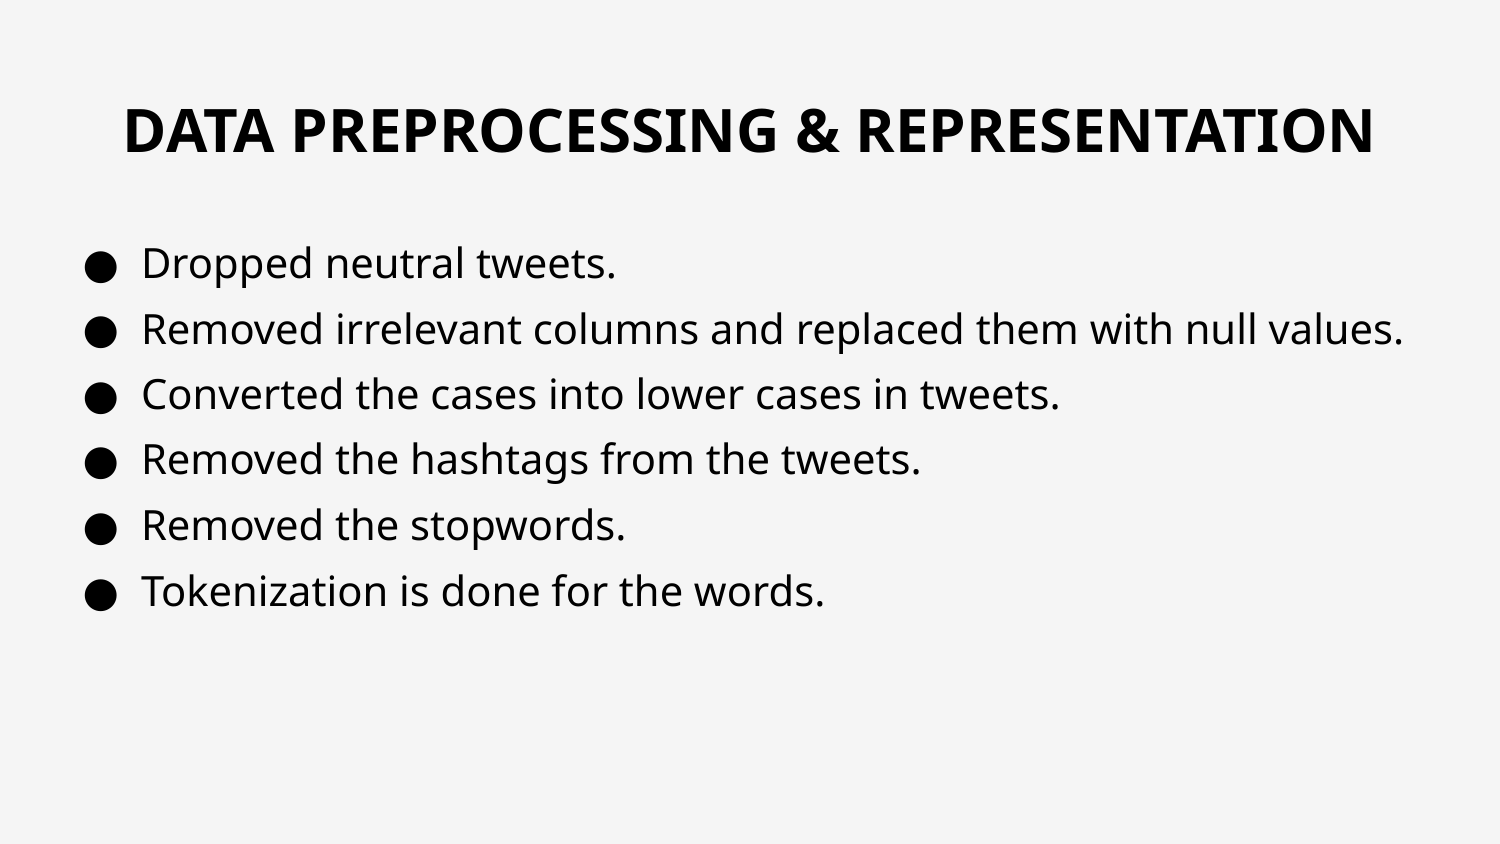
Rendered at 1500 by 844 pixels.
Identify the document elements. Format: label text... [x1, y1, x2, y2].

title DATA PREPROCESSING & REPRESENTATION [51, 72, 1449, 186]
list Dropped neutral tweets. Removed irrelevant columns and replaced them with null values. Converted the cases into lower cases in tweets. Removed the hashtags from the tweets. Removed the stopwords. Tokenization is done for the words. [51, 210, 1449, 750]
